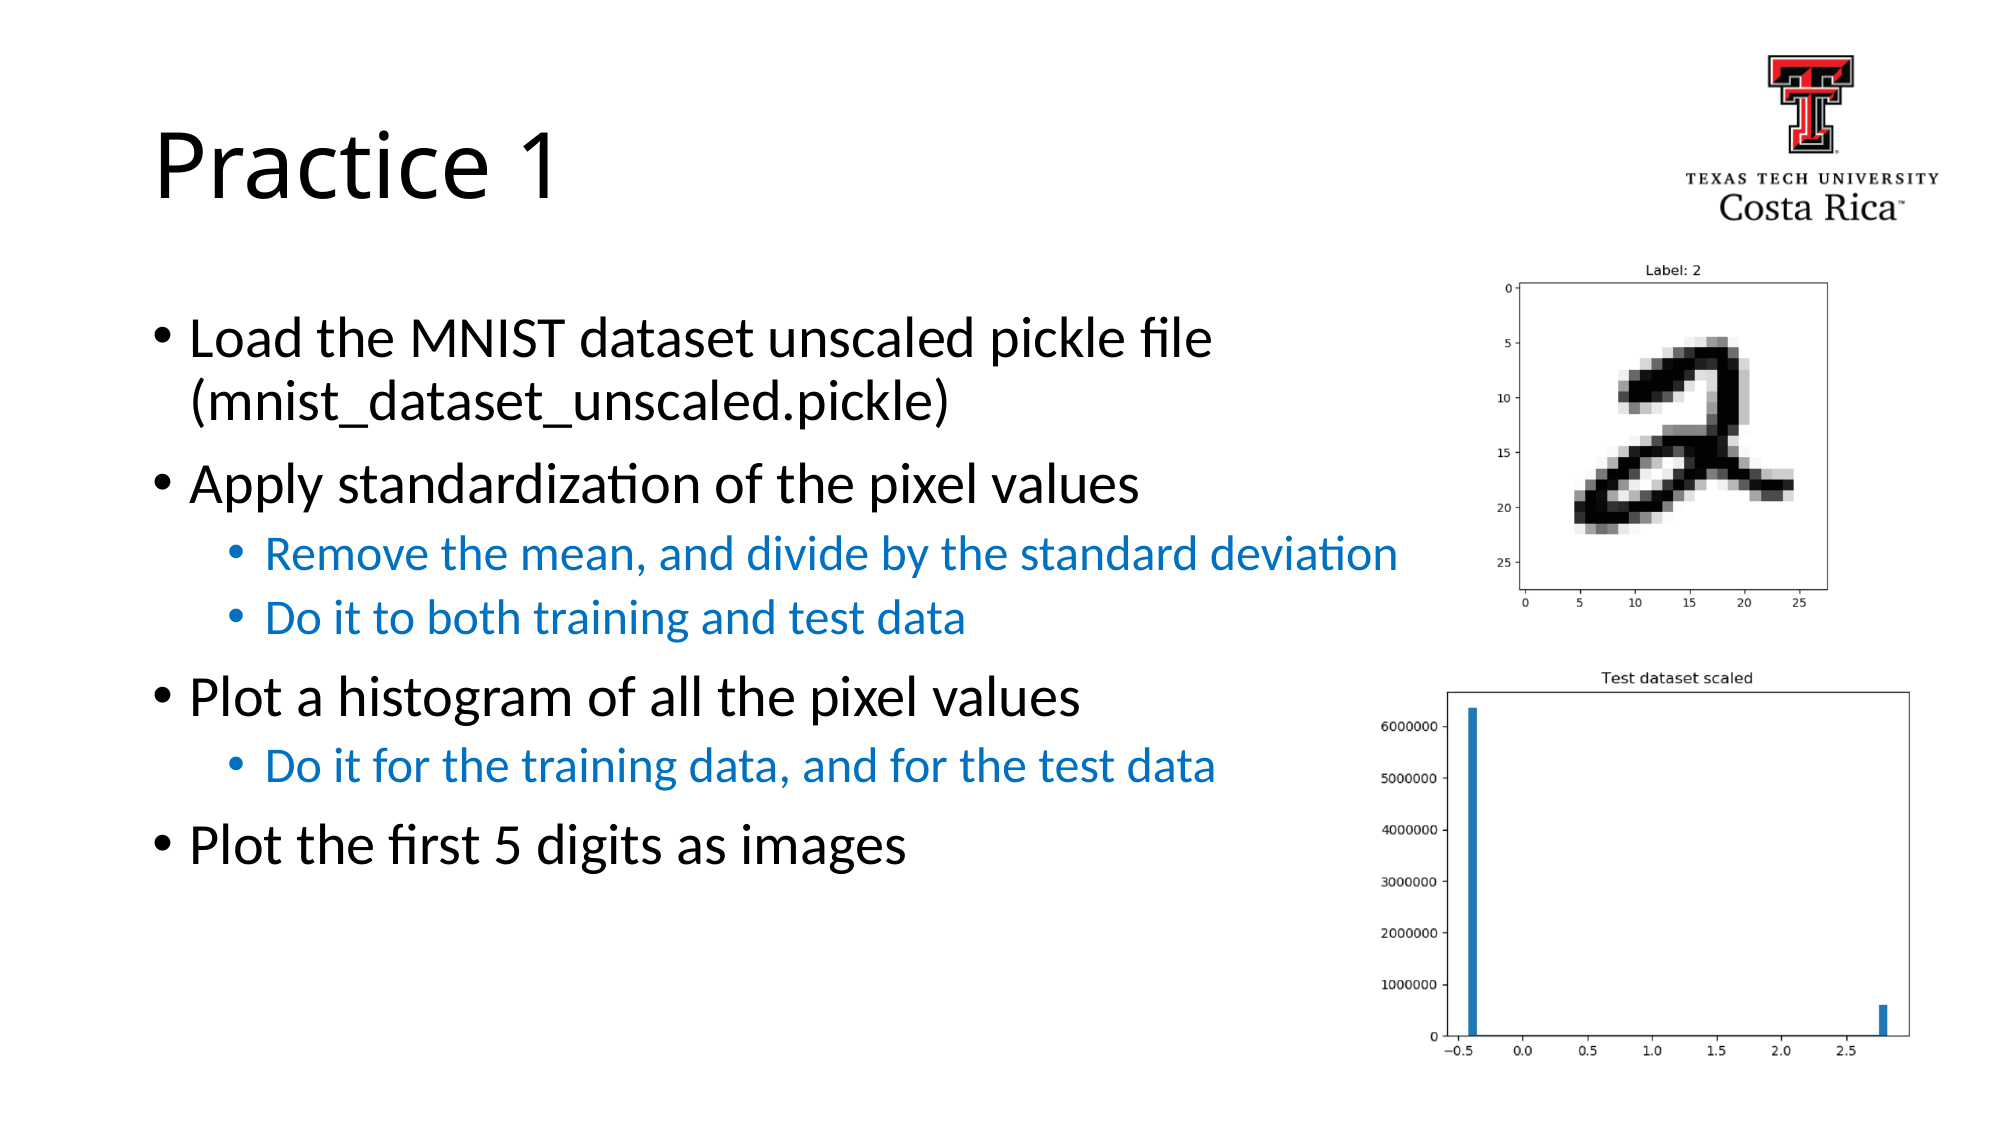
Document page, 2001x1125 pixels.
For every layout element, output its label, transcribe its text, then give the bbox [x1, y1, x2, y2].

picture [1484, 256, 1847, 618]
picture [1664, 30, 1964, 251]
title Practice 1 [137, 59, 1863, 278]
picture [1378, 662, 1921, 1062]
list Load the MNIST dataset unscaled pickle file (mnist_dataset_unscaled.pickle) Apply standardization of the pixel values Remove the mean, and divide by the standard deviation Do it to both training and test data Plot a histogram of all the pixel values Do it for the training data, and for the test data Plot the first 5 digits as images [137, 299, 1863, 1014]
